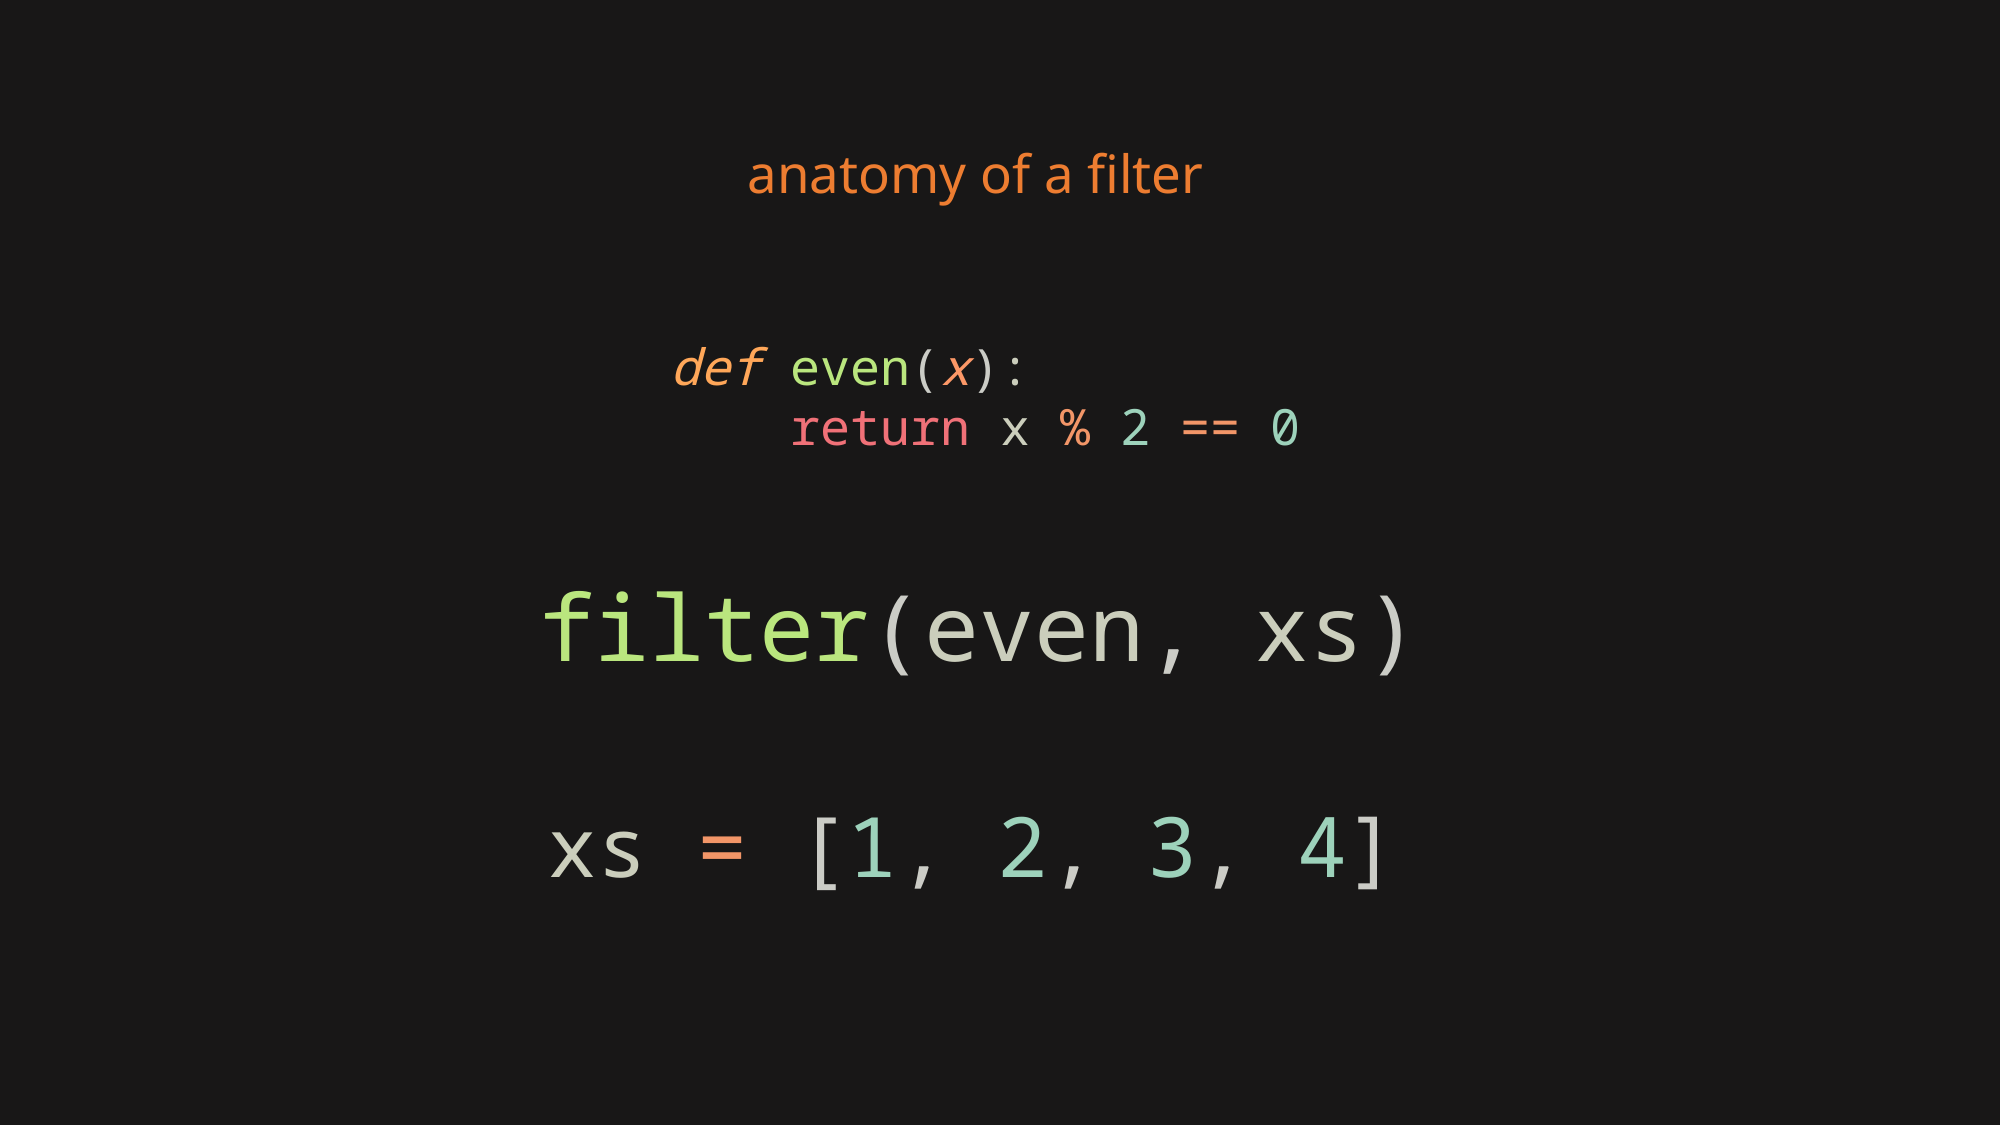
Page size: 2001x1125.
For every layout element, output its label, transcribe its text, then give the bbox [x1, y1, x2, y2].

text_box xs = [1, 2, 3, 4] [532, 786, 1533, 902]
subtitle anatomy of a filter [732, 101, 1268, 270]
text_box def even(x): return x % 2 == 0 [656, 328, 1344, 463]
text_box filter(even, xs) [524, 562, 1476, 688]
